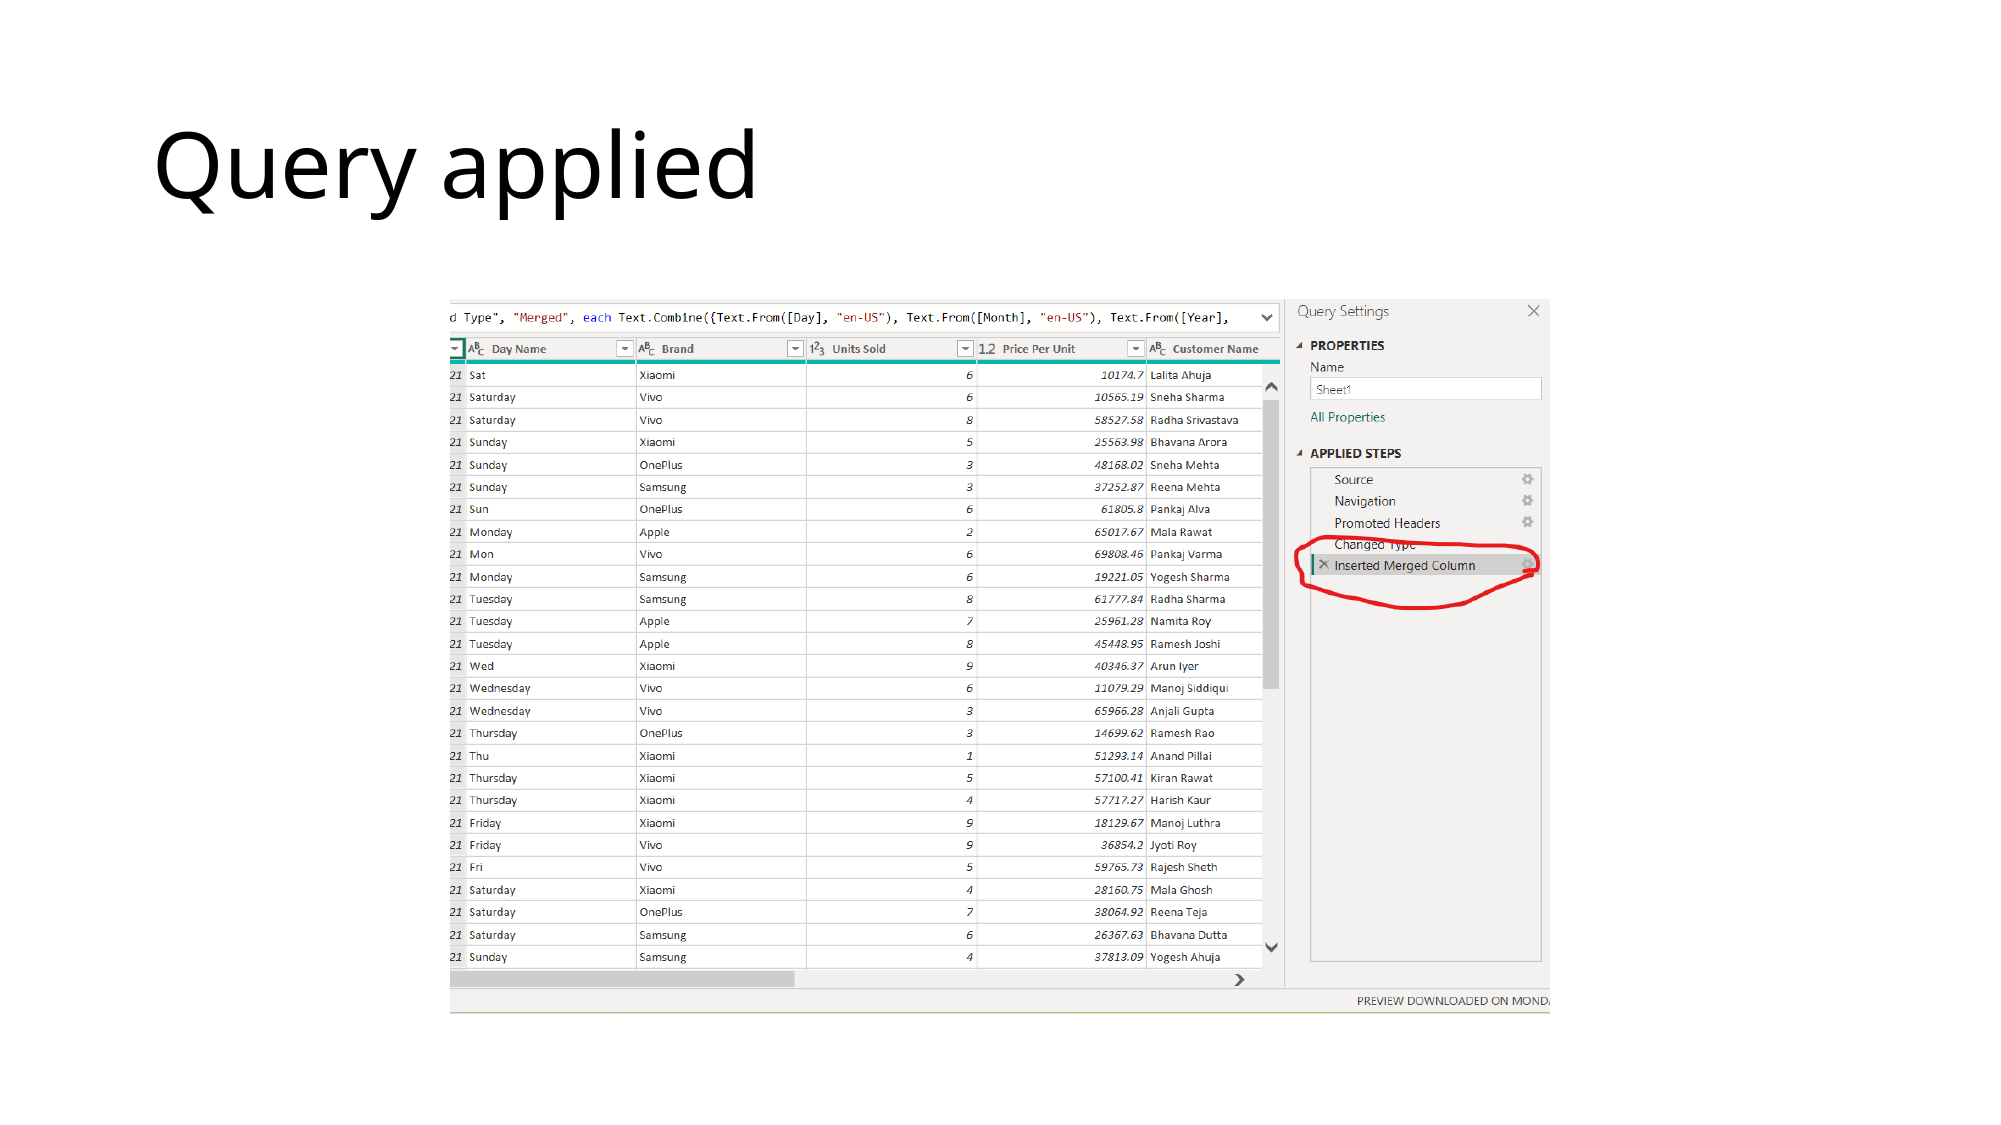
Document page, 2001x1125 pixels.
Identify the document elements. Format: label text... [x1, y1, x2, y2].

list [450, 299, 1550, 1014]
title Query applied [137, 59, 1863, 278]
